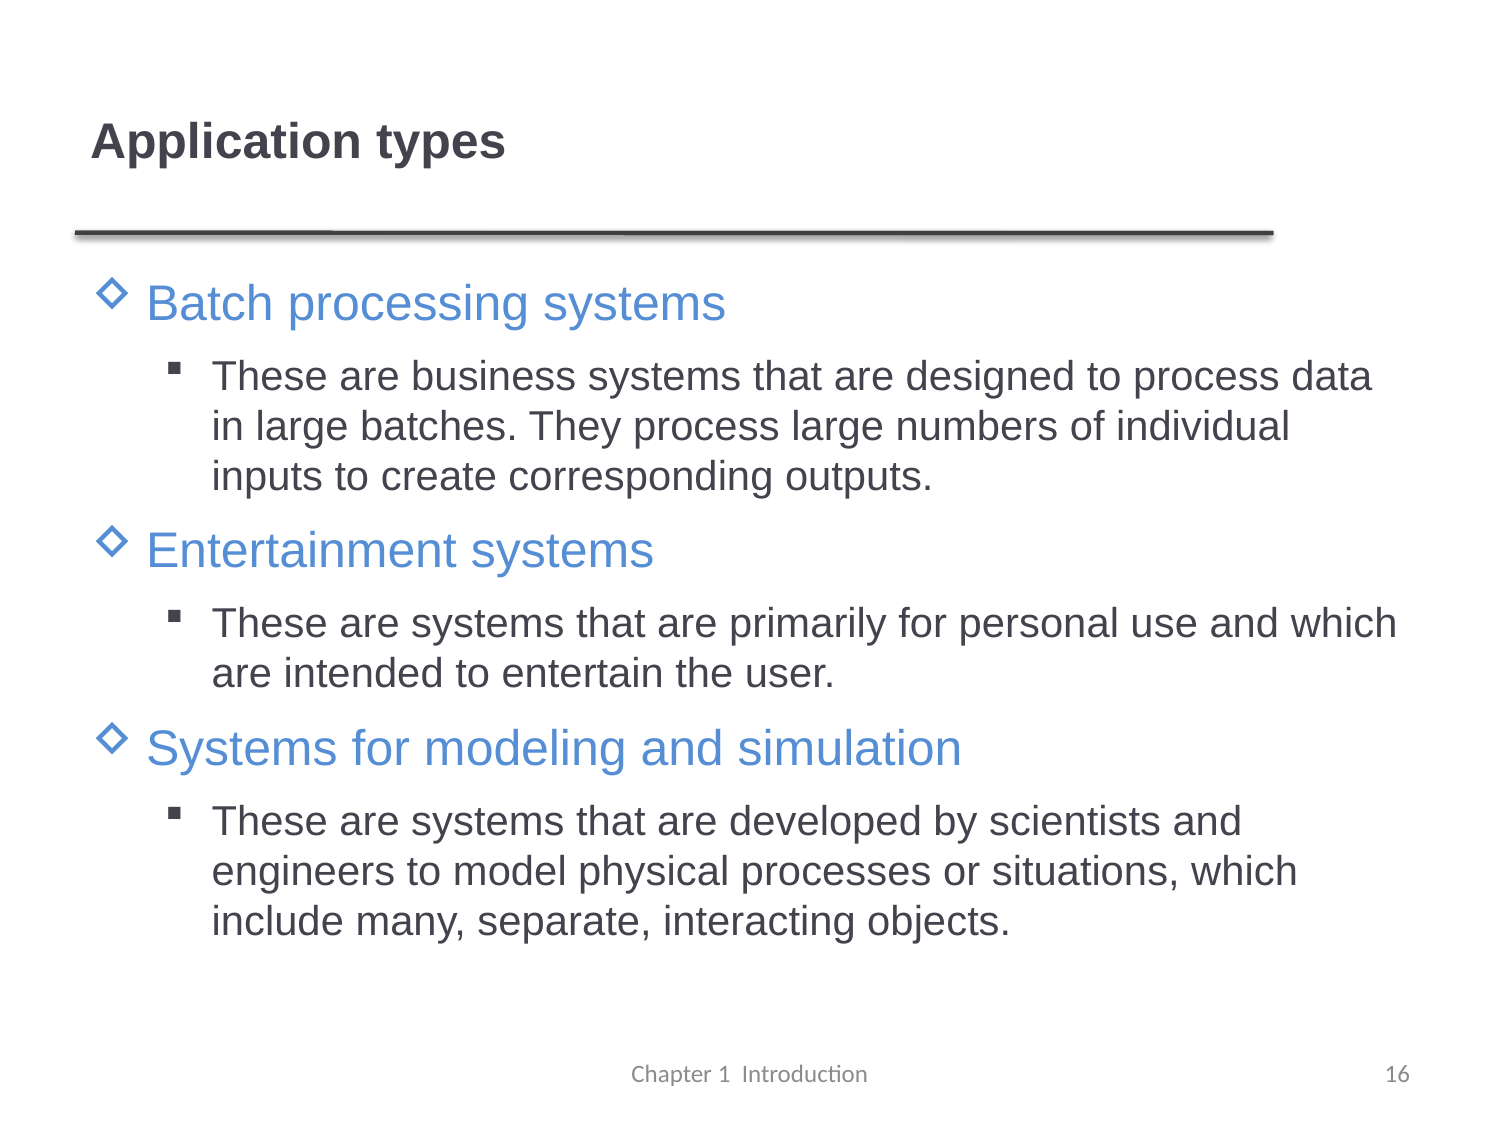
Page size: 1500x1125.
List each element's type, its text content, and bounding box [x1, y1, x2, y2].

footer Chapter 1 Introduction [512, 1042, 988, 1103]
list Batch processing systems These are business systems that are designed to process data in large batches. They process large numbers of individual inputs to create corresponding outputs. Entertainment systems These are systems that are primarily for personal use and which are intended to entertain the user. Systems for modeling and simulation These are systems that are developed by scientists and engineers to model physical processes or situations, which include many, separate, interacting objects. [75, 262, 1425, 1005]
title Application types [74, 44, 1272, 233]
slide_number 16 [1074, 1042, 1425, 1103]
